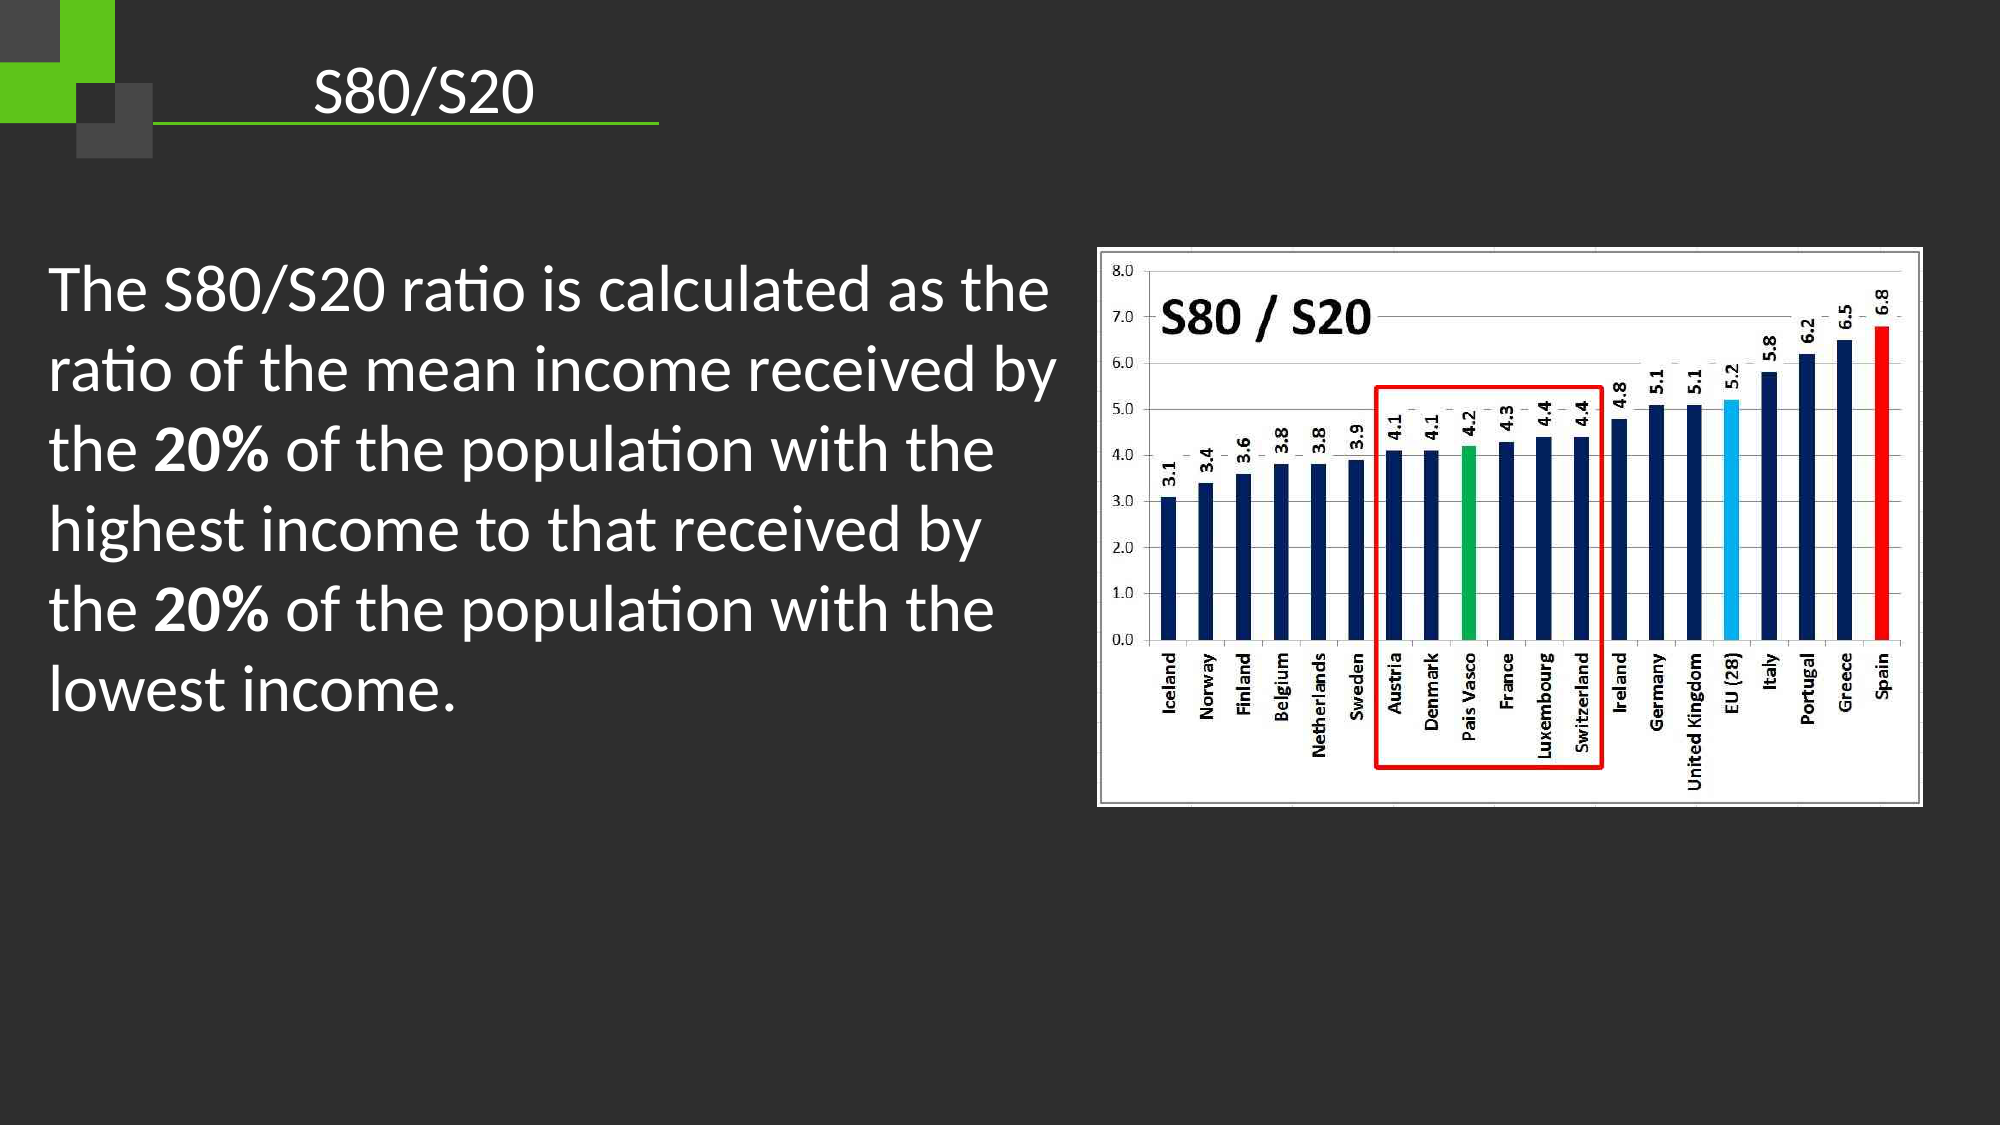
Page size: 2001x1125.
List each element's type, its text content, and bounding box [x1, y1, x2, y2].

text_box S80/S20 [298, 38, 749, 134]
text_box The S80/S20 ratio is calculated as the ratio of the mean income received by the 20% of the population with the highest income to that received by the 20% of the population with the lowest income. [33, 237, 1085, 733]
picture [1097, 247, 1923, 807]
